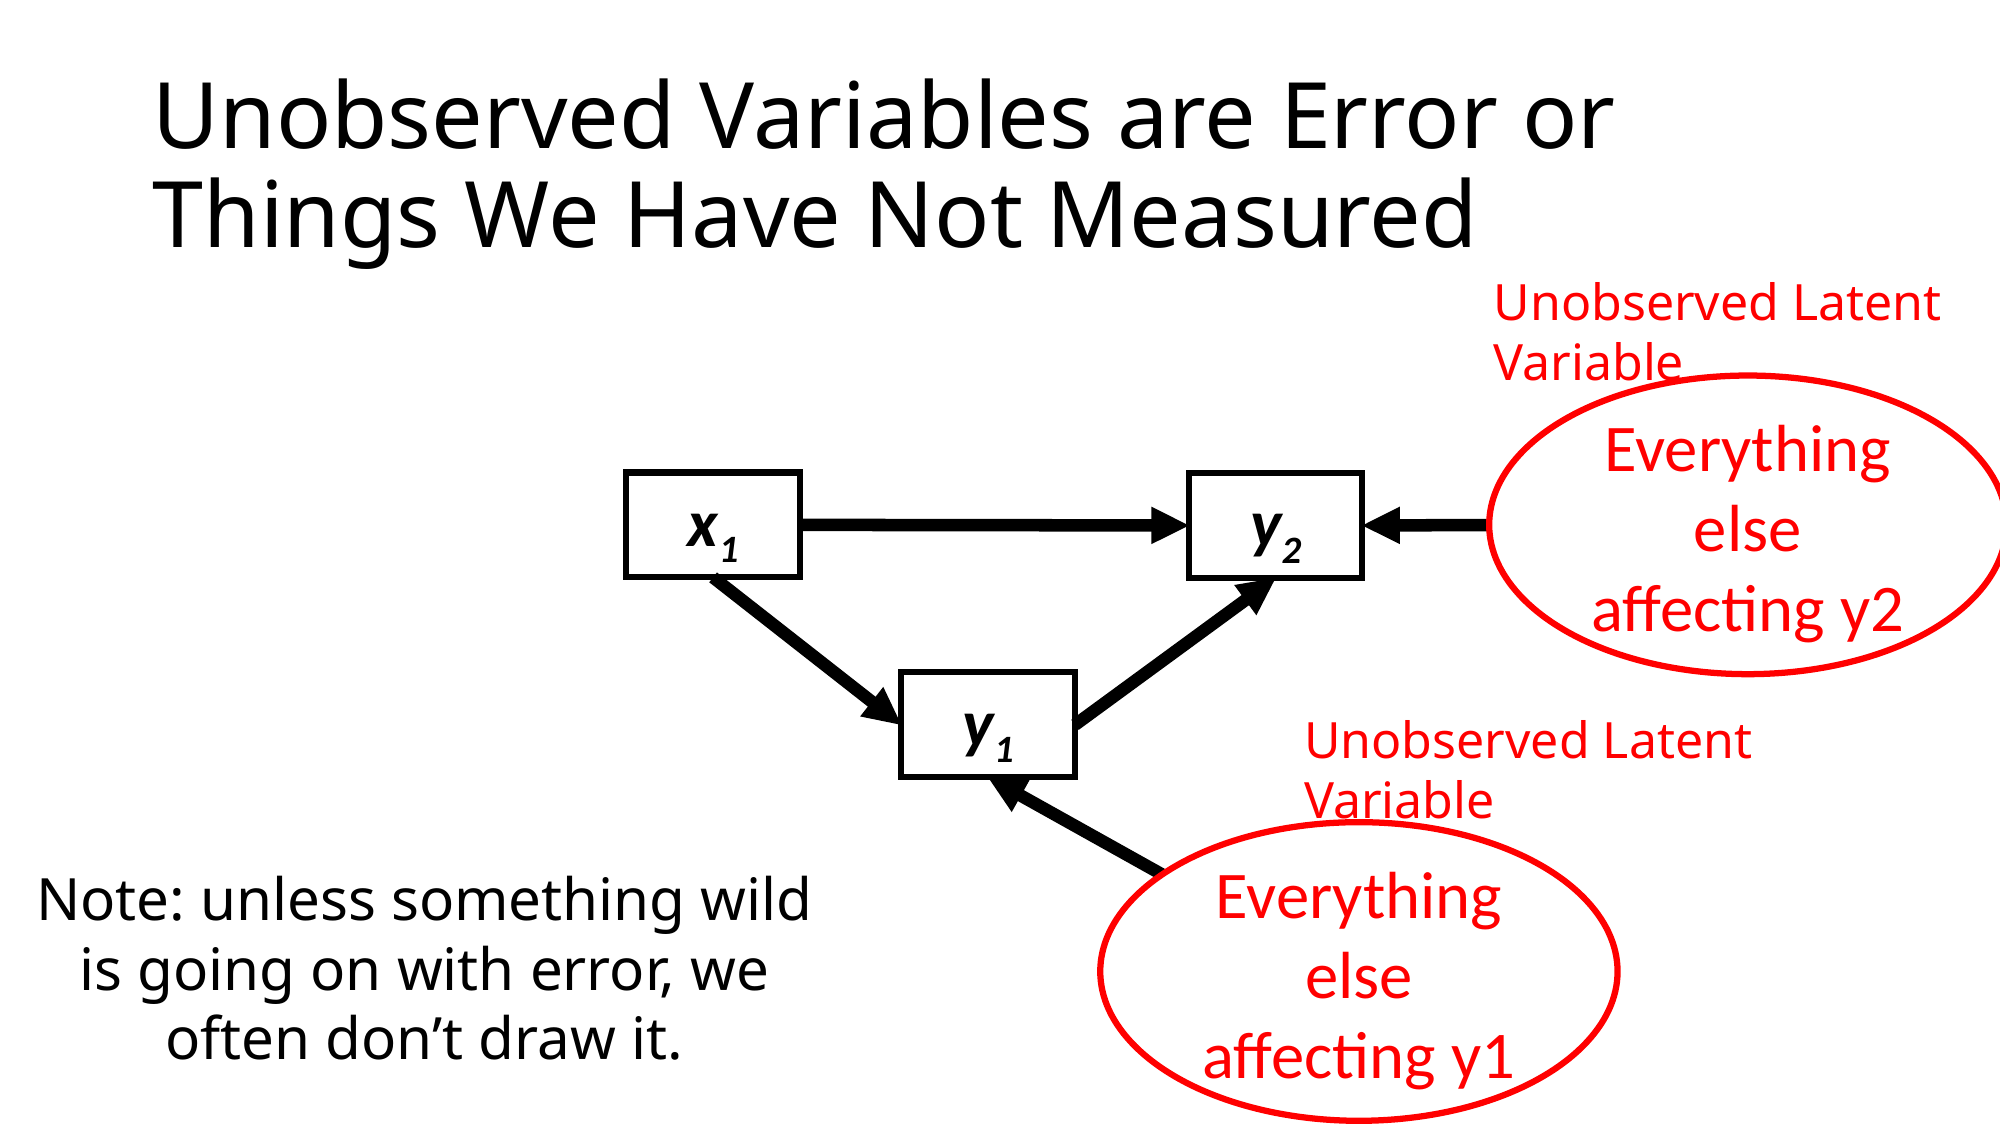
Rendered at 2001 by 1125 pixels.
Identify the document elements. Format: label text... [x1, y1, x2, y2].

title Unobserved Variables are Error or Things We Have Not Measured [137, 59, 1863, 278]
text_box Unobserved Latent Variable [1289, 700, 1781, 836]
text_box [988, 773, 1203, 898]
text_box y1 [901, 672, 1075, 778]
text_box x1 [626, 472, 800, 578]
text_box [1078, 579, 1276, 725]
text_box y2 [1188, 472, 1363, 578]
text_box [713, 578, 899, 725]
text_box Everything else affecting y2 [1488, 374, 2000, 676]
text_box Unobserved Latent Variable [1478, 263, 1970, 399]
text_box Note: unless something wild is going on with error, we often don’t draw it. [0, 854, 849, 1079]
text_box Everything else affecting y1 [1099, 821, 1619, 1122]
